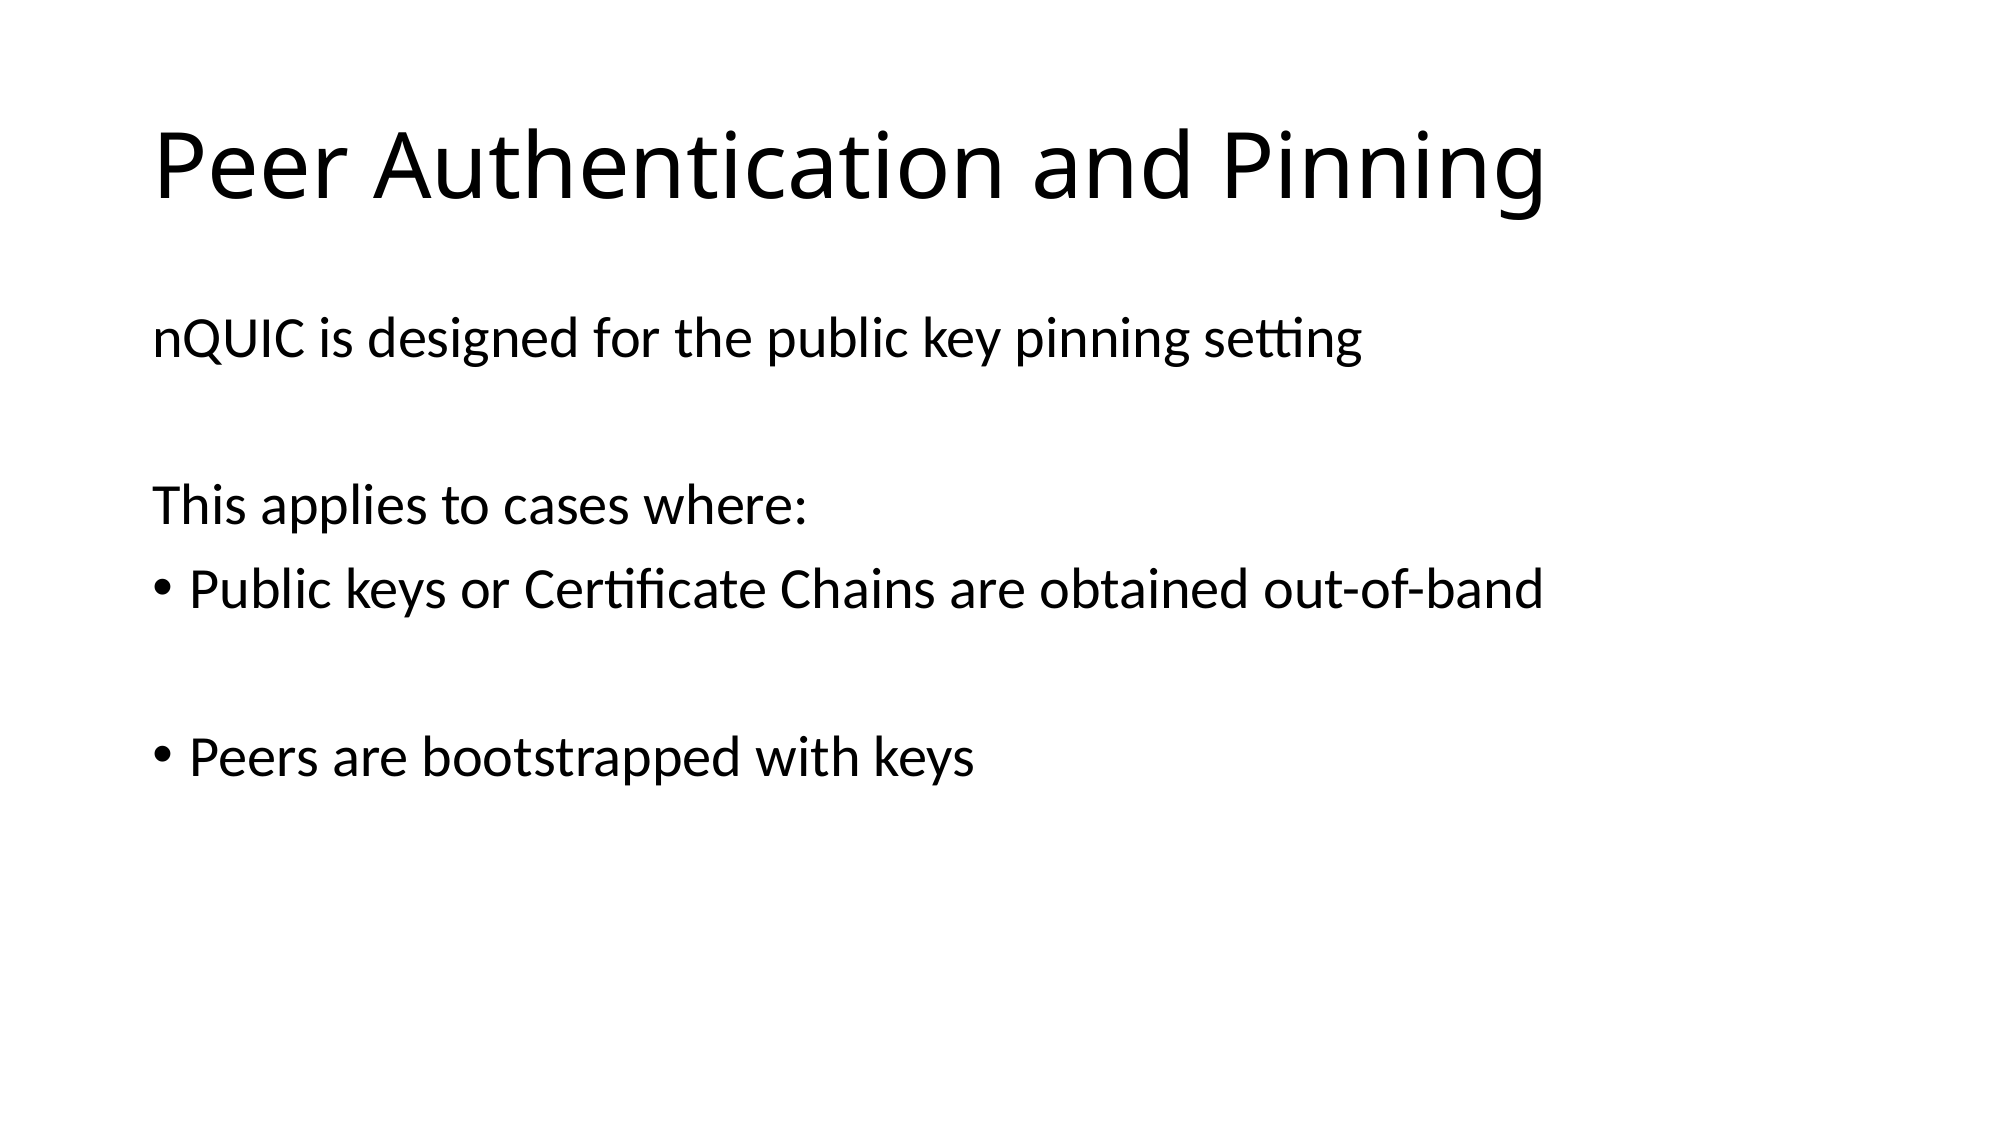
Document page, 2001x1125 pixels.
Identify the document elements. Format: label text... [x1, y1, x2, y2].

title Peer Authentication and Pinning [137, 59, 1863, 278]
list nQUIC is designed for the public key pinning setting This applies to cases where: Public keys or Certificate Chains are obtained out-of-band Peers are bootstrapped with keys [137, 299, 1863, 1014]
